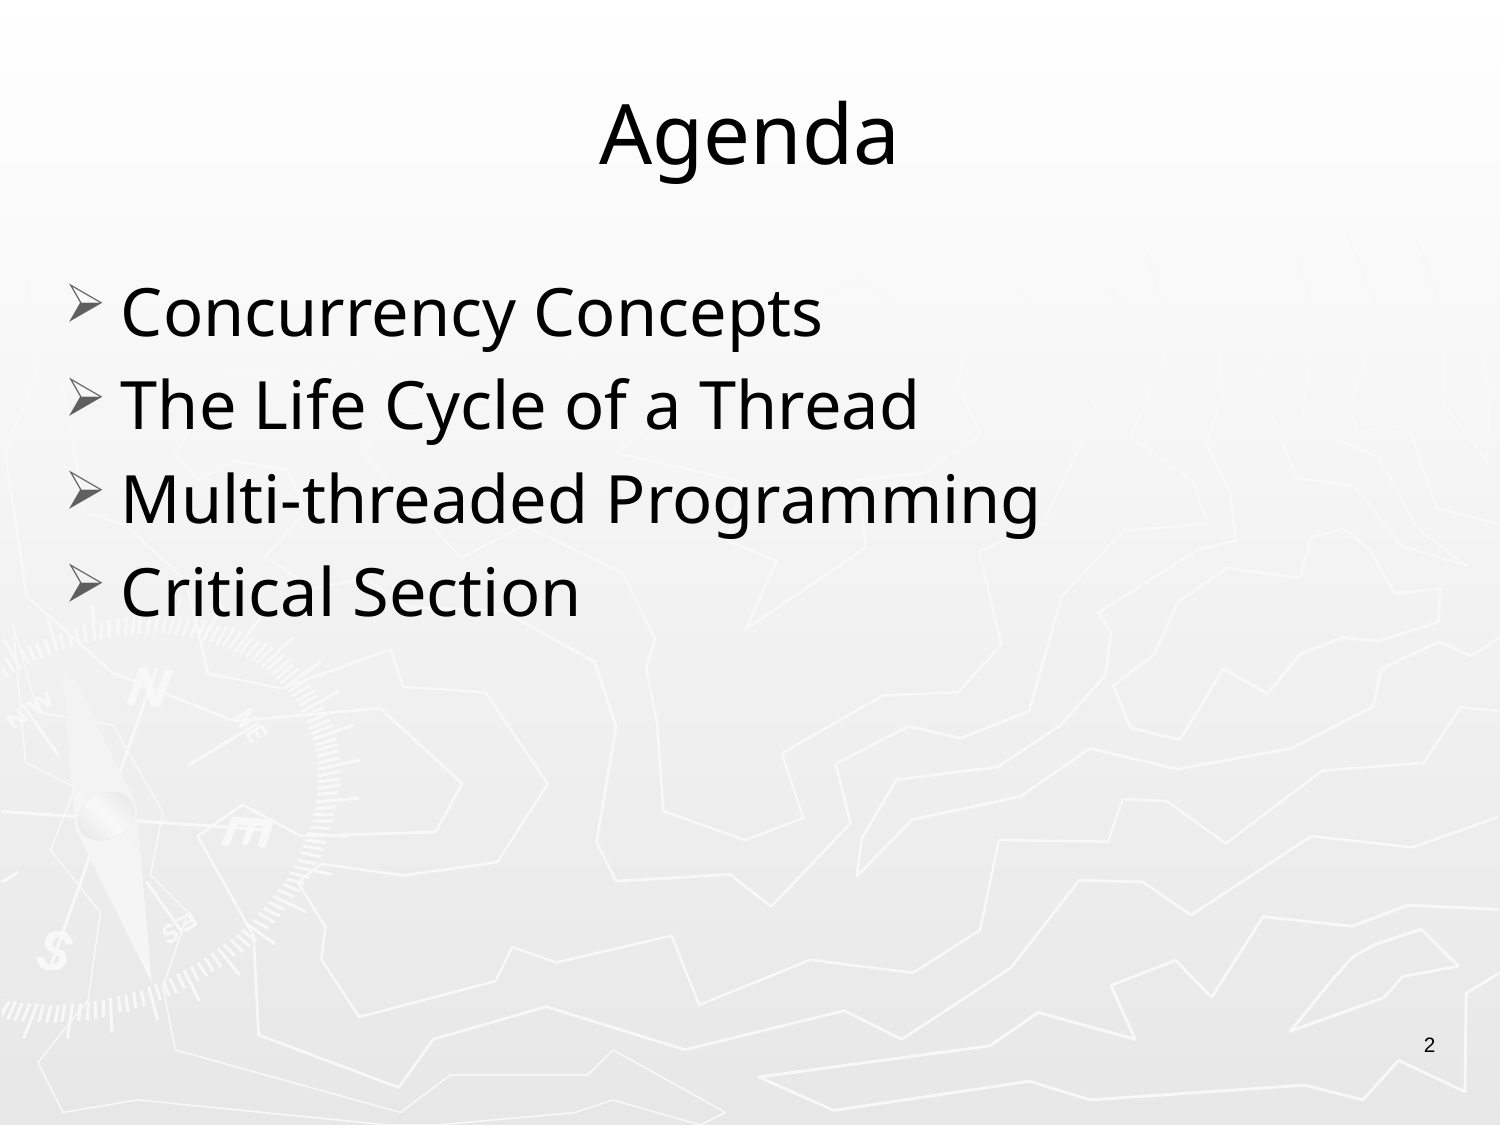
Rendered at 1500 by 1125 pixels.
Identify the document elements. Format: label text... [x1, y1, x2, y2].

slide_number 2 [1074, 1024, 1451, 1103]
title Agenda [49, 37, 1451, 225]
list Concurrency Concepts The Life Cycle of a Thread Multi-threaded Programming Critical Section [49, 262, 1451, 1001]
